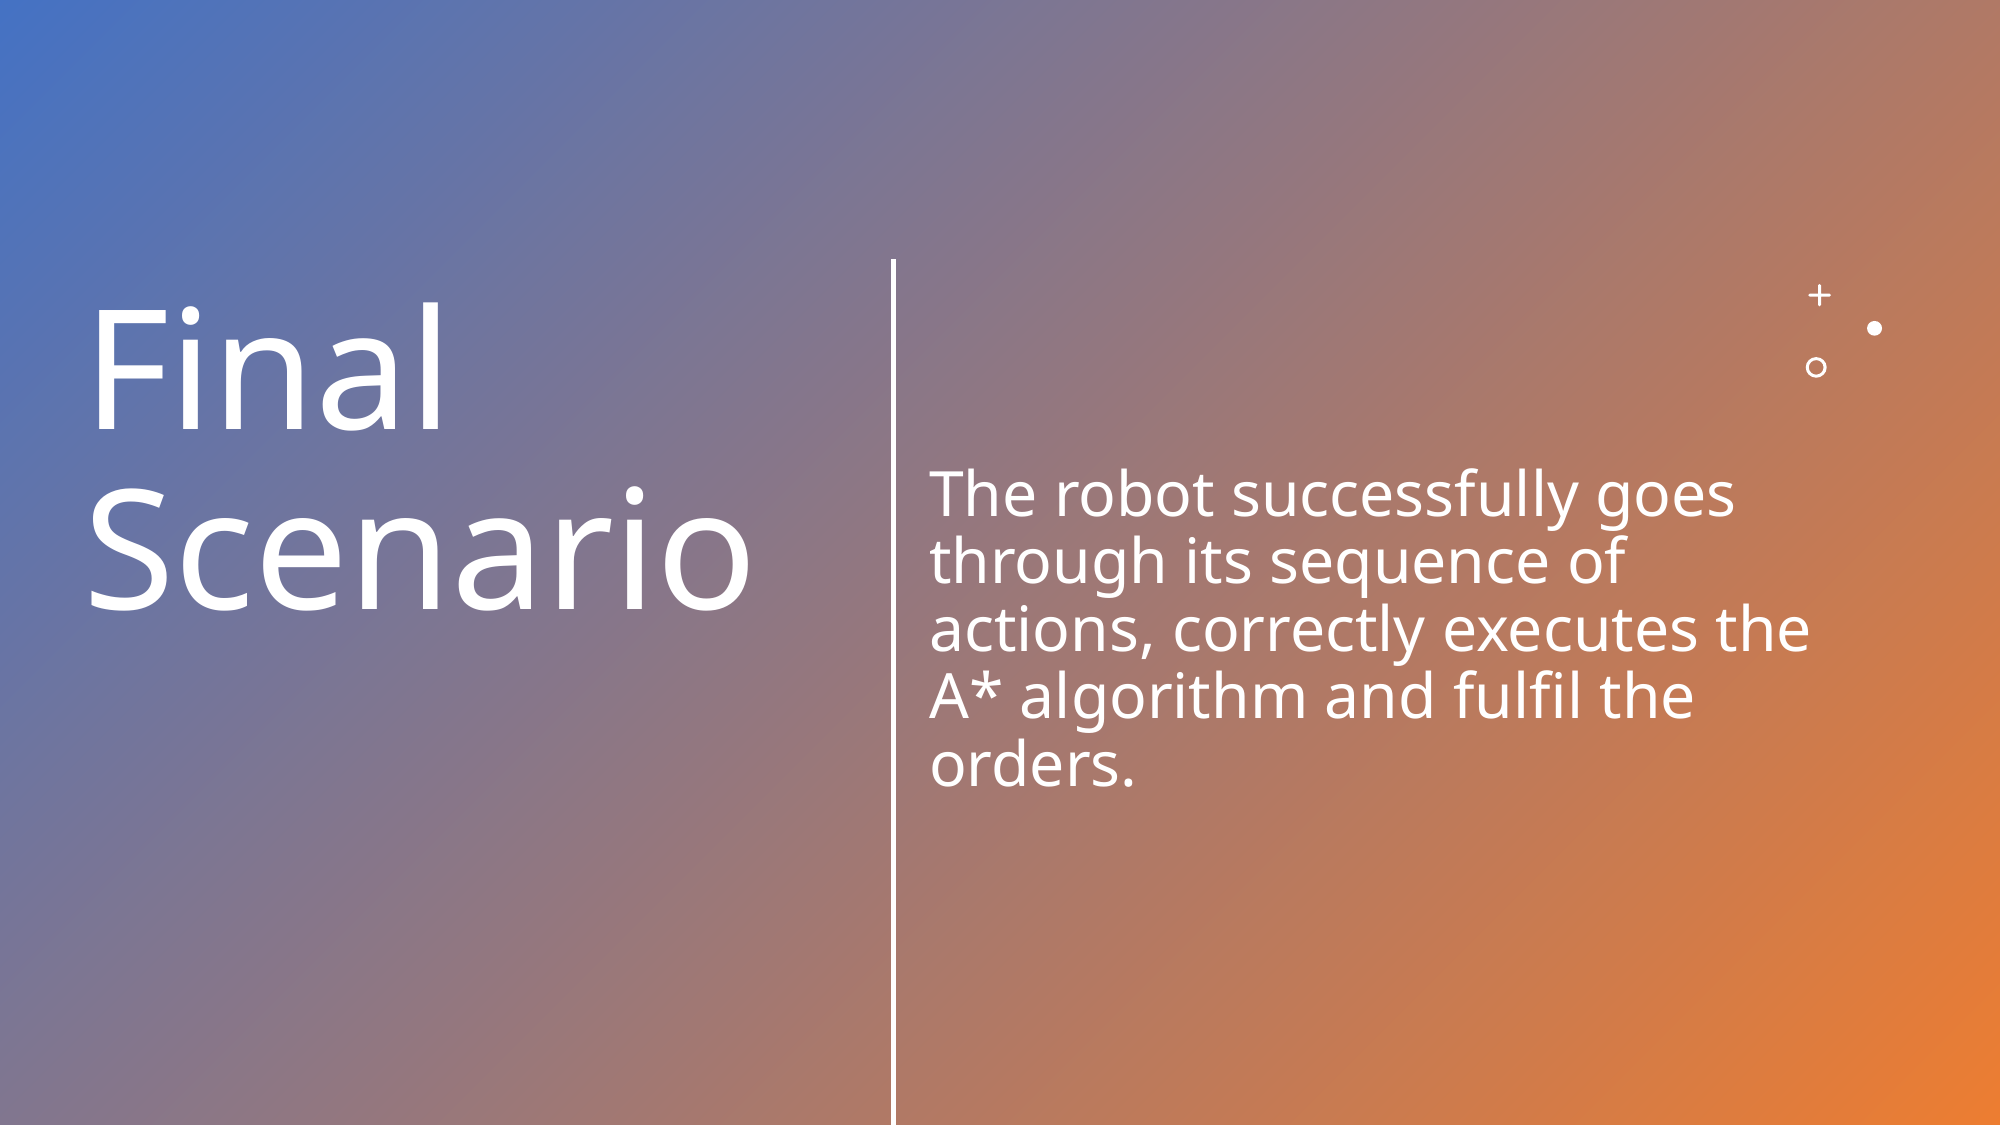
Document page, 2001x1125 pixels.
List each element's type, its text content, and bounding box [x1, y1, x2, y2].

text_box [1867, 320, 1883, 336]
text_box [1808, 283, 1832, 307]
text_box [1805, 357, 1827, 378]
text_box [0, 0, 2000, 1125]
text_box The robot successfully goes through its sequence of actions, correctly executes the A* algorithm and fulfil the orders. [914, 454, 1831, 906]
text_box Final Scenario [68, 278, 817, 875]
